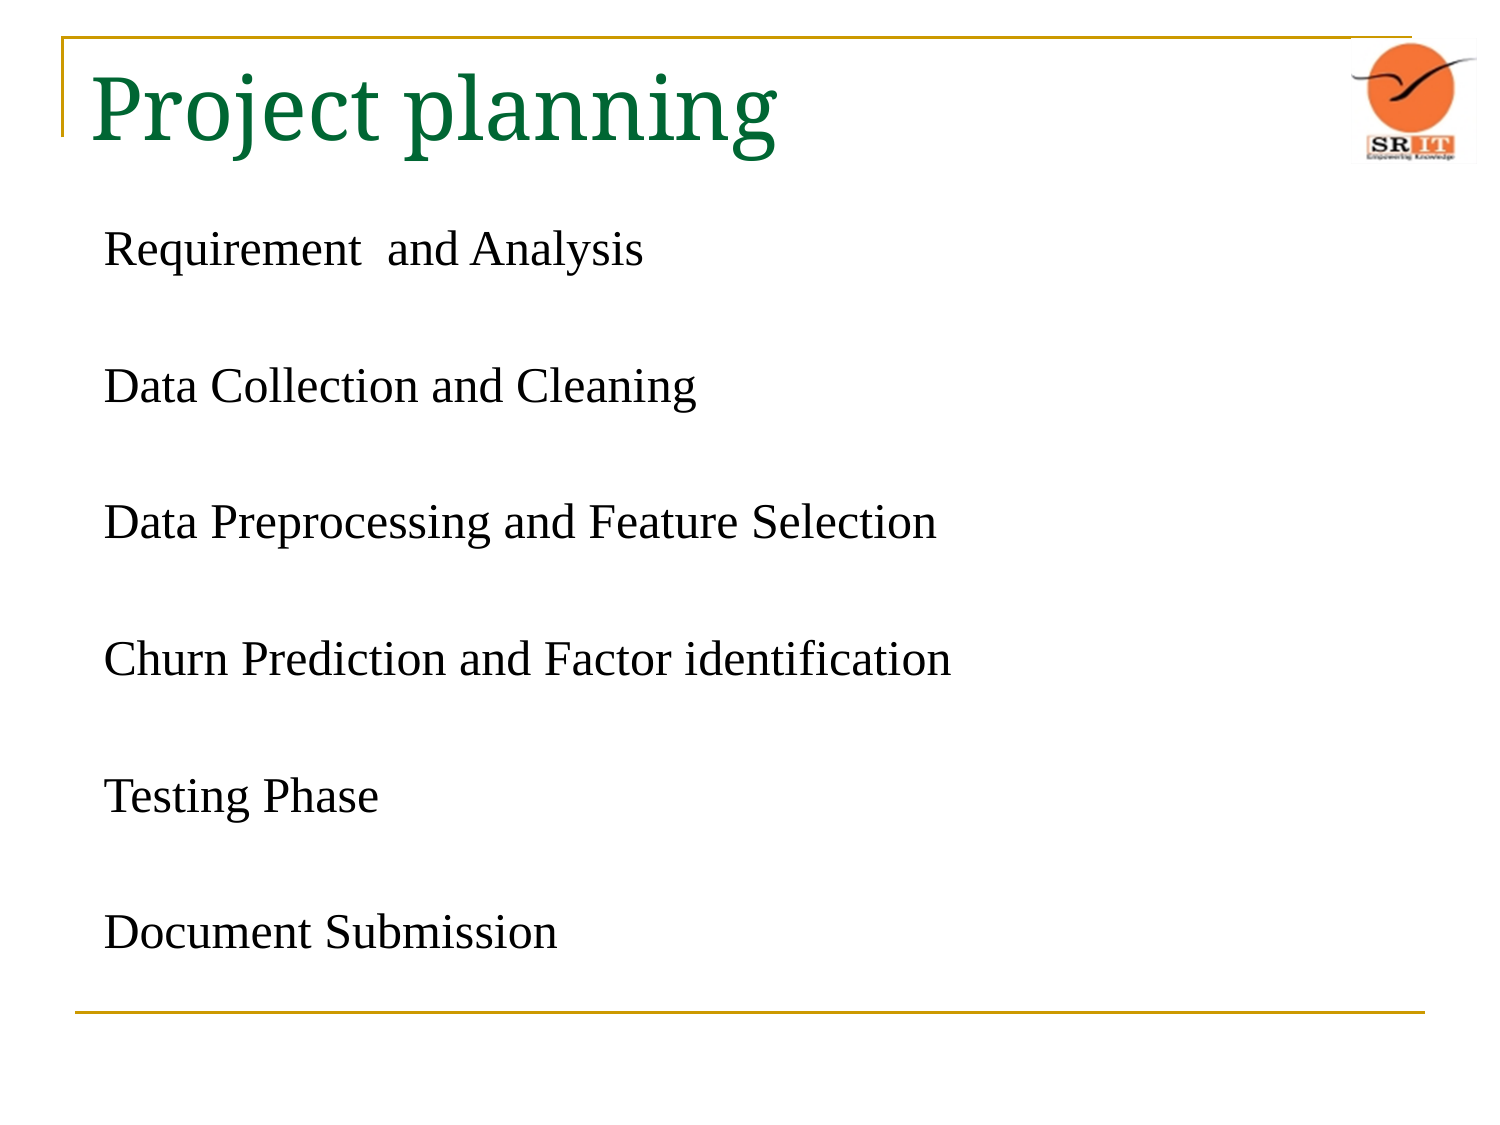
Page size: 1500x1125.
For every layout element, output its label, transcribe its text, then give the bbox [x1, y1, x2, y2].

title Project planning [75, 45, 1425, 208]
list Requirement and Analysis Data Collection and Cleaning Data Preprocessing and Feature Selection Churn Prediction and Factor identification Testing Phase Document Submission [75, 208, 1425, 1012]
picture [1350, 37, 1478, 165]
